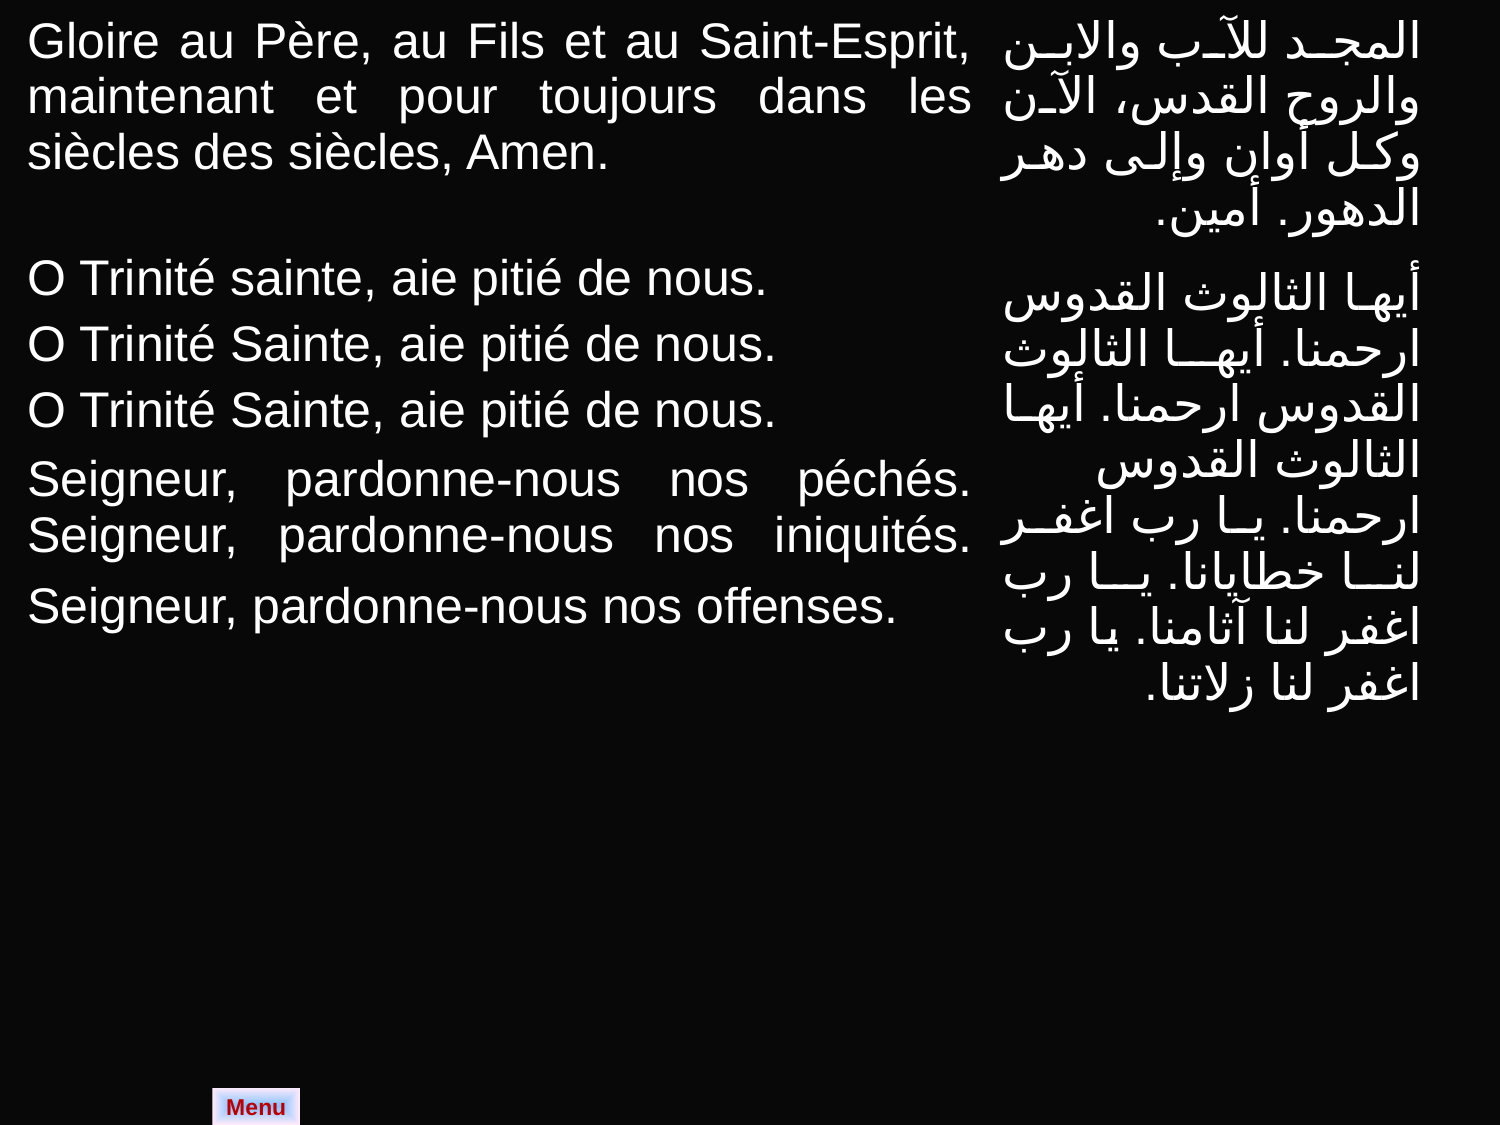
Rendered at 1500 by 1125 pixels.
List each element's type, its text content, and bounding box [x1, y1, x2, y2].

text_box Menu [212, 1087, 300, 1125]
table_header Gloire au Père, au Fils et au Saint-Esprit, maintenant et pour toujours dans les siècles des siècles, Amen. O Trinité sainte, aie pitié de nous. O Trinité Sainte, aie pitié de nous. O Trinité Sainte, aie pitié de nous. Seigneur, pardonne-nous nos péchés. Seigneur, pardonne-nous nos iniquités. Seigneur, pardonne-nous nos offenses. [13, 5, 988, 855]
table_header المجد للآب والابن والروح القدس، الآن وكل أوان وإلى دهر الدهور. أمين. أيها الثالوث القدوس ارحمنا. أيها الثالوث القدوس ارحمنا. أيها الثالوث القدوس ارحمنا. يا رب اغفر لنا خطايانا. يا رب اغفر لنا آثامنا. يا رب اغفر لنا زلاتنا. [988, 5, 1438, 855]
